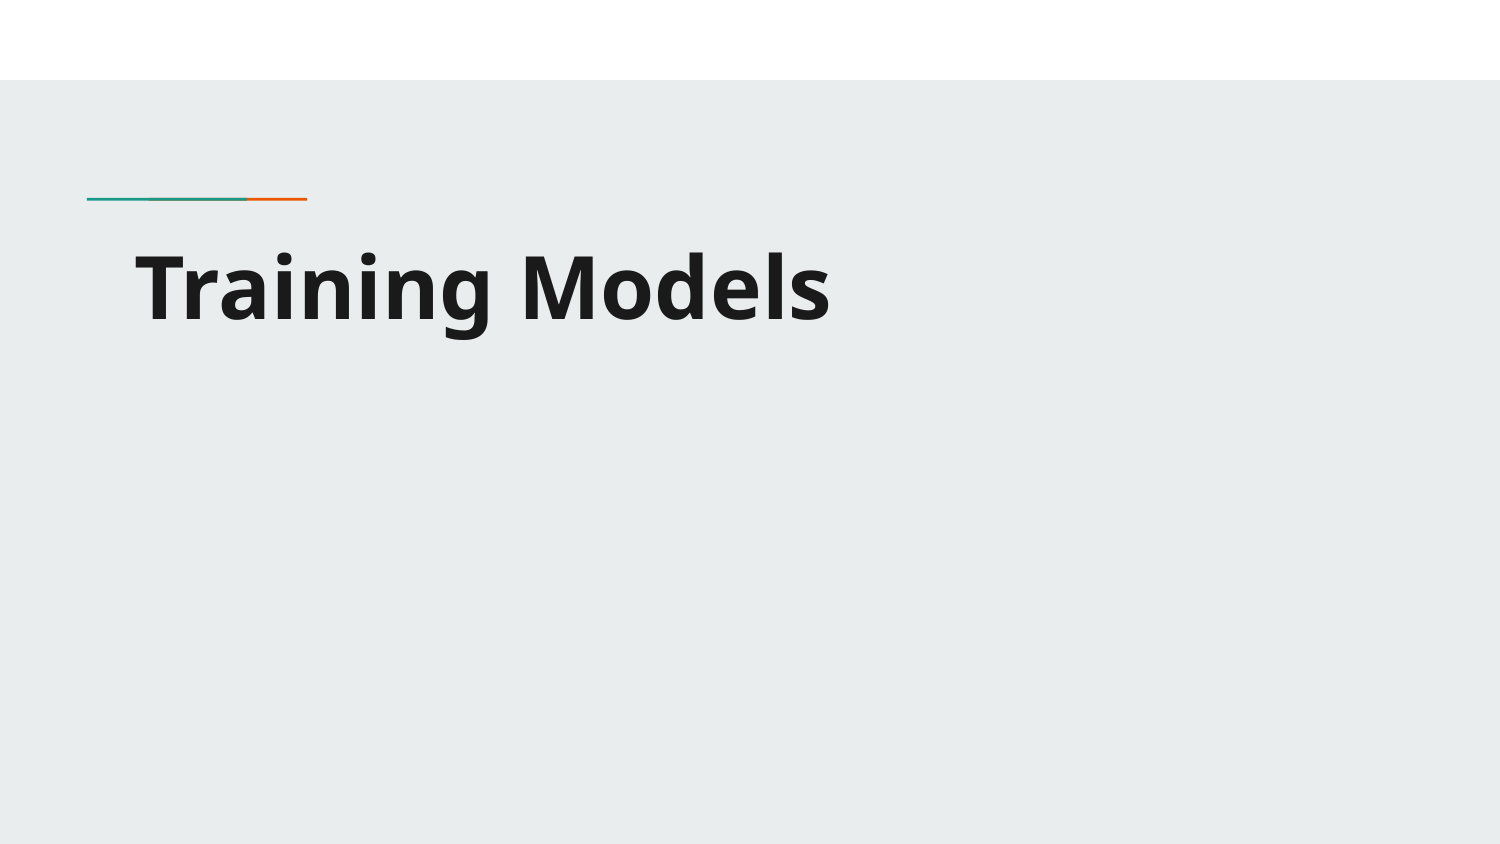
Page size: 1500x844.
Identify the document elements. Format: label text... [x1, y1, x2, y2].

title Training Models [119, 216, 1381, 490]
